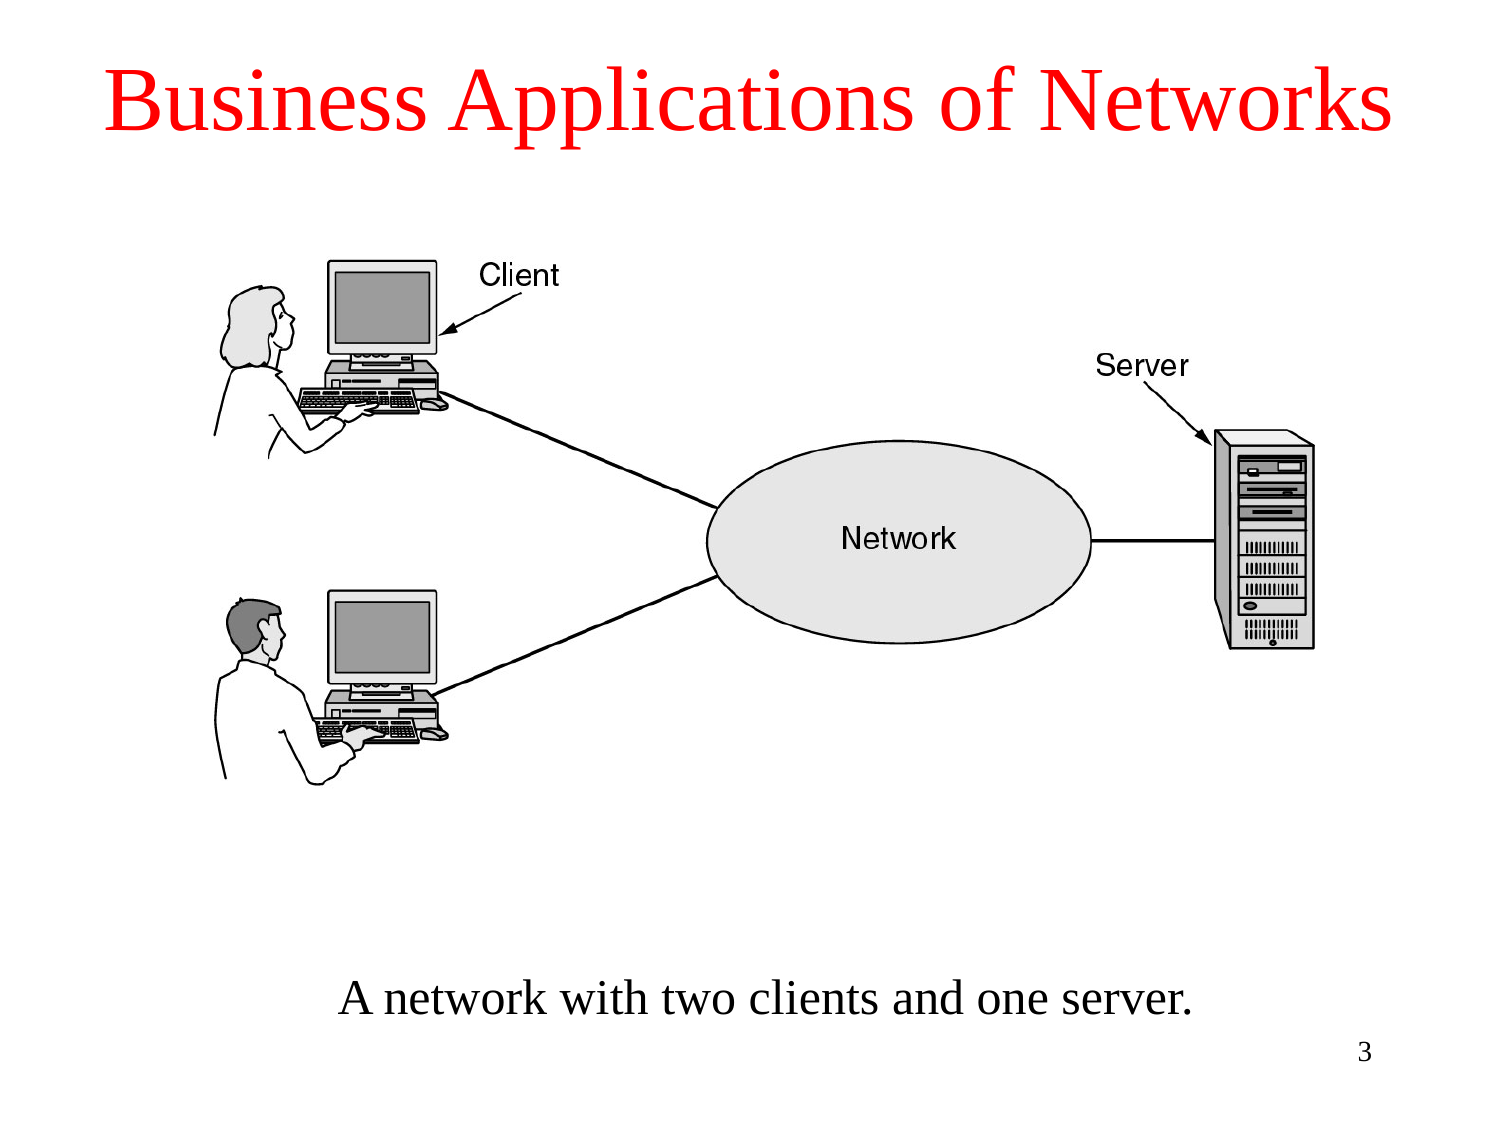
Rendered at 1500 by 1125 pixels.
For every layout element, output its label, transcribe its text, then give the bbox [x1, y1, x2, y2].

list A network with two clients and one server. [15, 957, 1500, 1095]
title Business Applications of Networks [0, 0, 1500, 188]
text_box ‹#› [1074, 1024, 1388, 1100]
picture [212, 256, 1316, 819]
